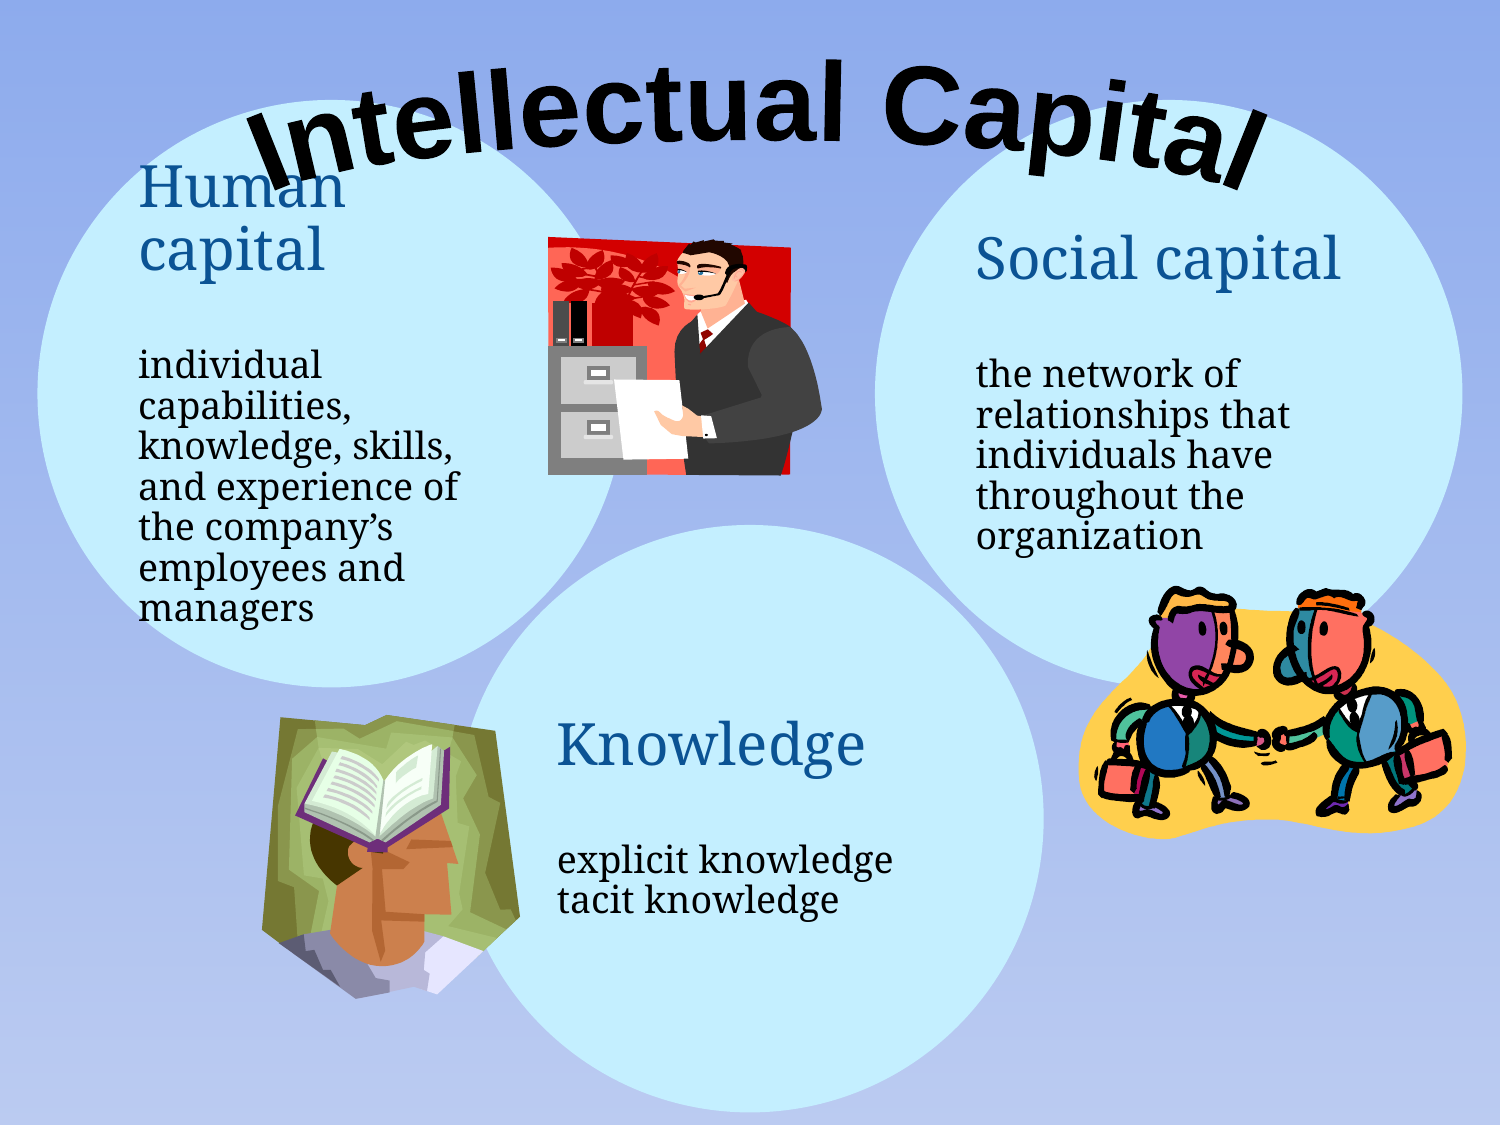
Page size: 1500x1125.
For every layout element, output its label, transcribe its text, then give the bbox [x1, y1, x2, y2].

picture [1075, 581, 1471, 844]
picture [532, 224, 838, 488]
text_box Social capital the network of relationships that individuals have throughout the organization [872, 97, 1465, 673]
picture [261, 712, 526, 1005]
text_box [0, 0, 1500, 1125]
text_box Human capital individual capabilities, knowledge, skills, and experience of the company’s employees and managers [35, 97, 607, 690]
text_box Knowledge explicit knowledge tacit knowledge [474, 522, 1046, 1115]
